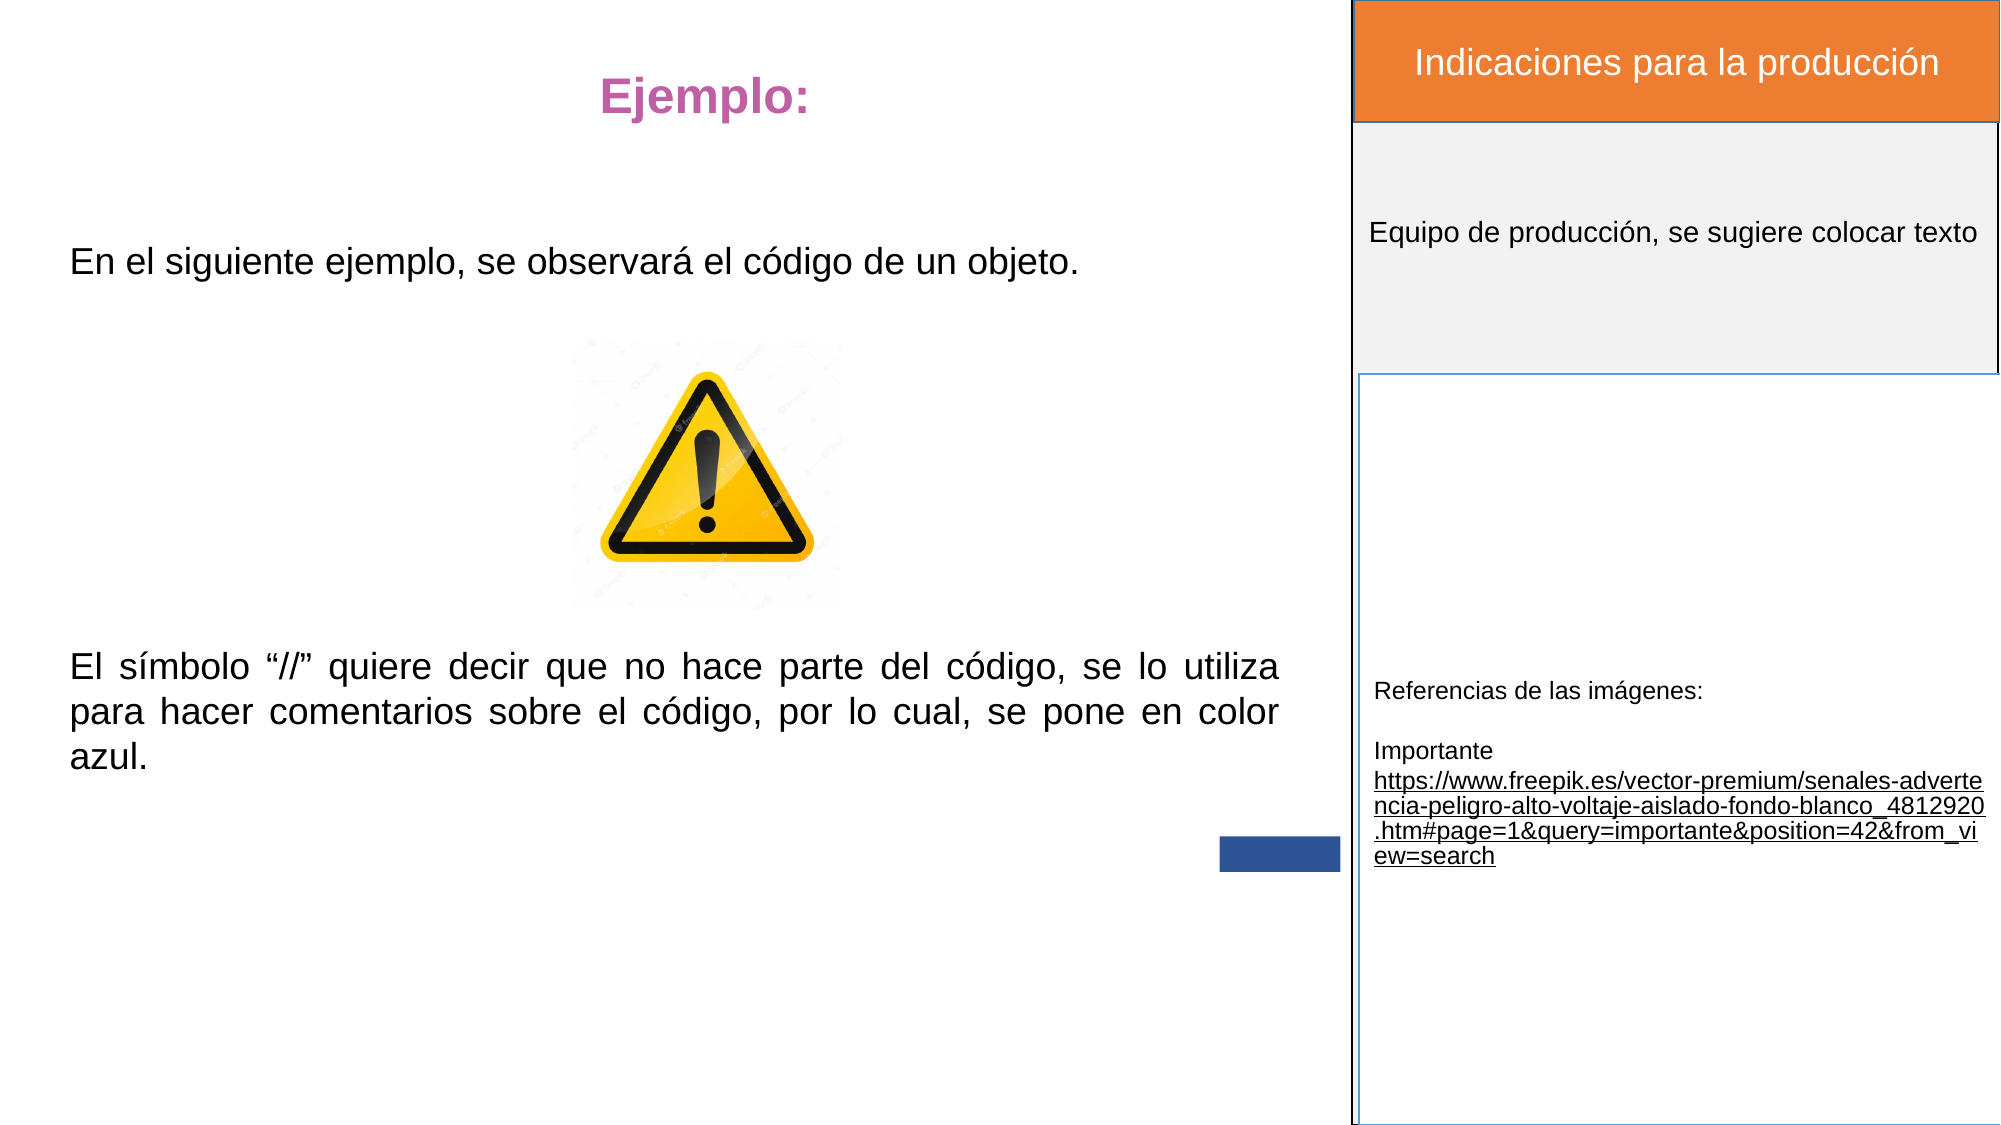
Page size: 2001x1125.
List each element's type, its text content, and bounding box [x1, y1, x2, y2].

text_box Ejemplo: [216, 47, 1133, 132]
picture [572, 339, 842, 609]
text_box Equipo de producción, se sugiere colocar texto [1353, 206, 2000, 701]
text_box En el siguiente ejemplo, se observará el código de un objeto. El símbolo “//” quiere decir que no hace parte del código, se lo utiliza para hacer comentarios sobre el código, por lo cual, se pone en color azul. [54, 229, 1295, 785]
text_box [1219, 836, 1341, 872]
text_box [1352, 0, 1999, 1125]
text_box Referencias de las imágenes: Importante https://www.freepik.es/vector-premium/senales-advertencia-peligro-alto-voltaje-aislado-fondo-blanco_4812920.htm#page=1&query=importante&position=42&from_view=search [1358, 373, 2000, 1125]
text_box Indicaciones para la producción [1353, 0, 2000, 122]
